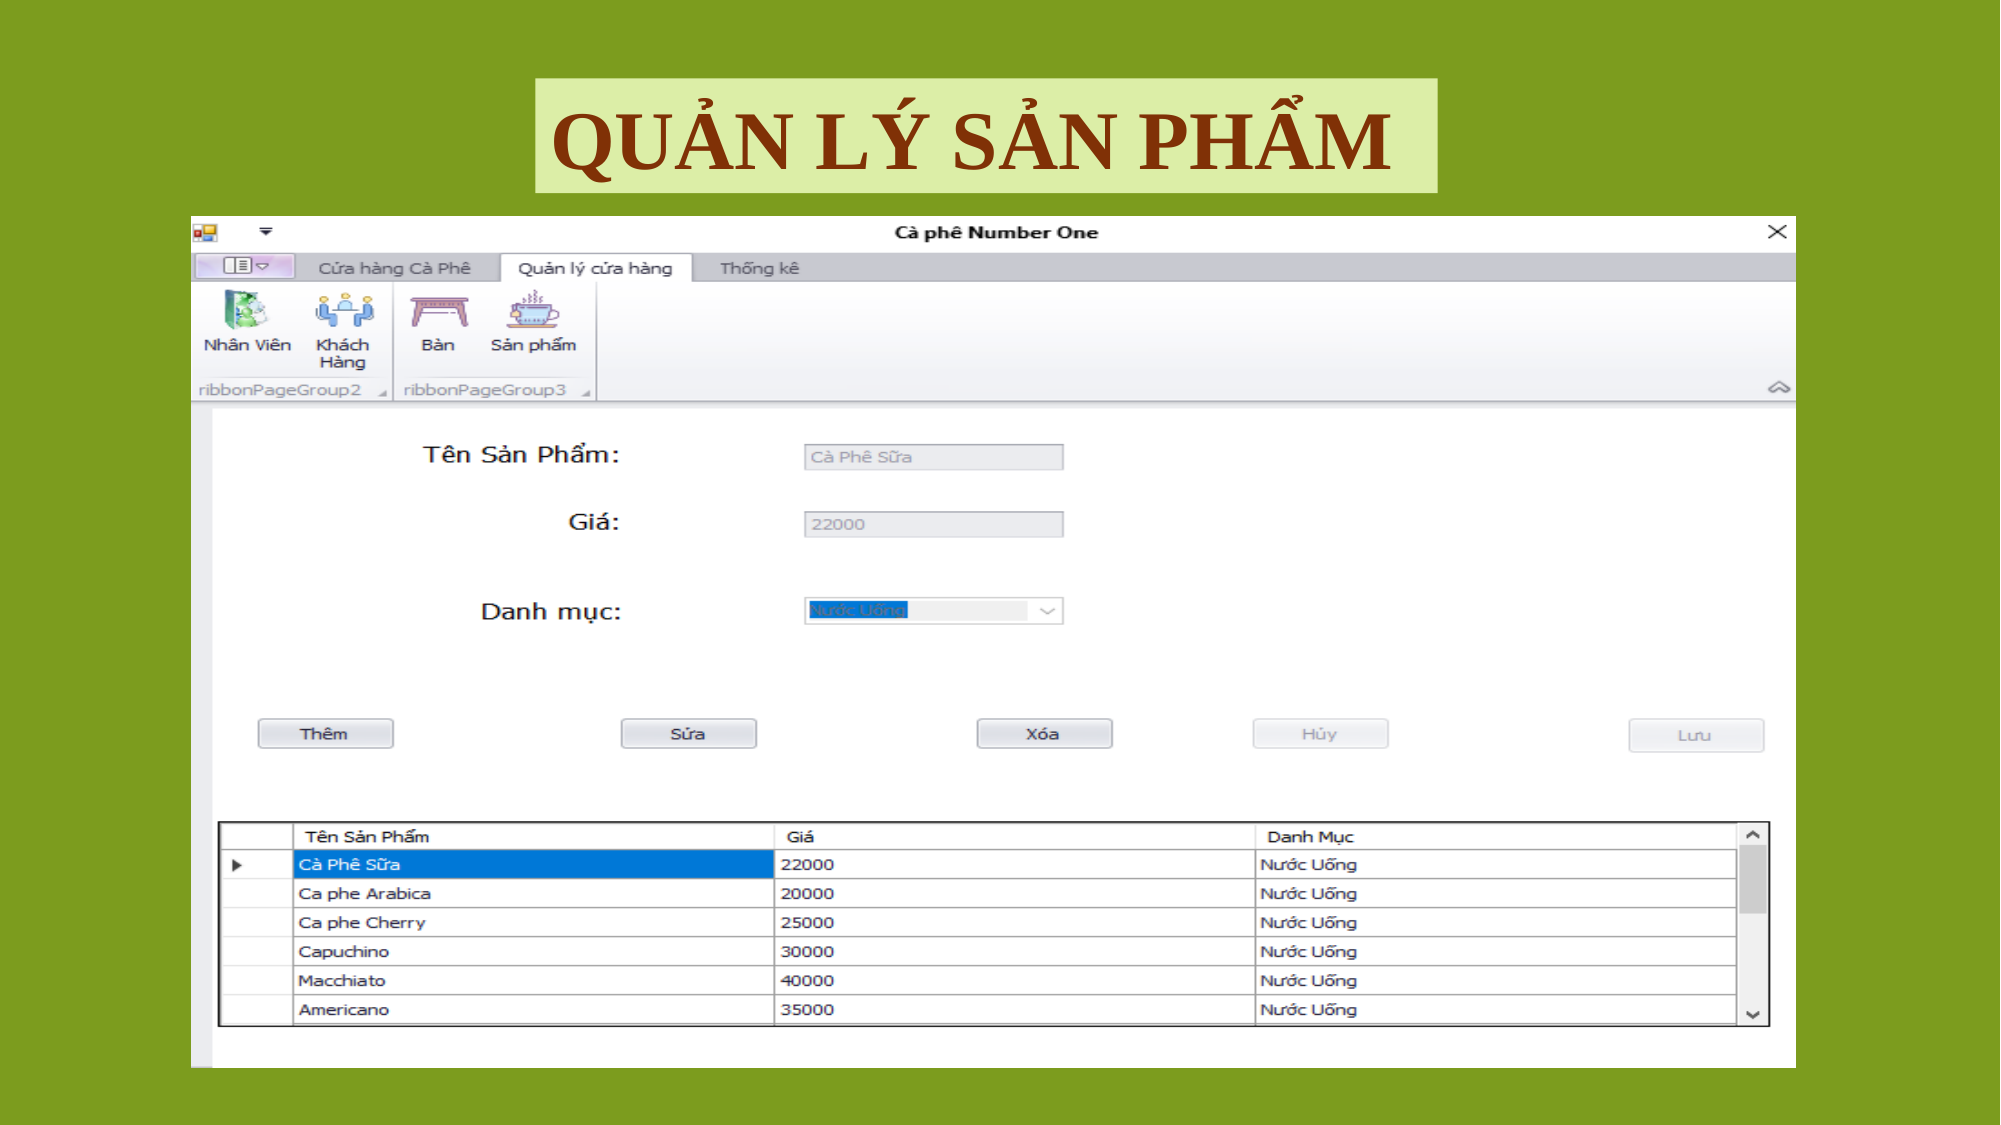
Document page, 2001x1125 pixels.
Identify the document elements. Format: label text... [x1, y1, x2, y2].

picture [191, 216, 1796, 1068]
text_box QUẢN LÝ SẢN PHẨM [535, 78, 1438, 194]
